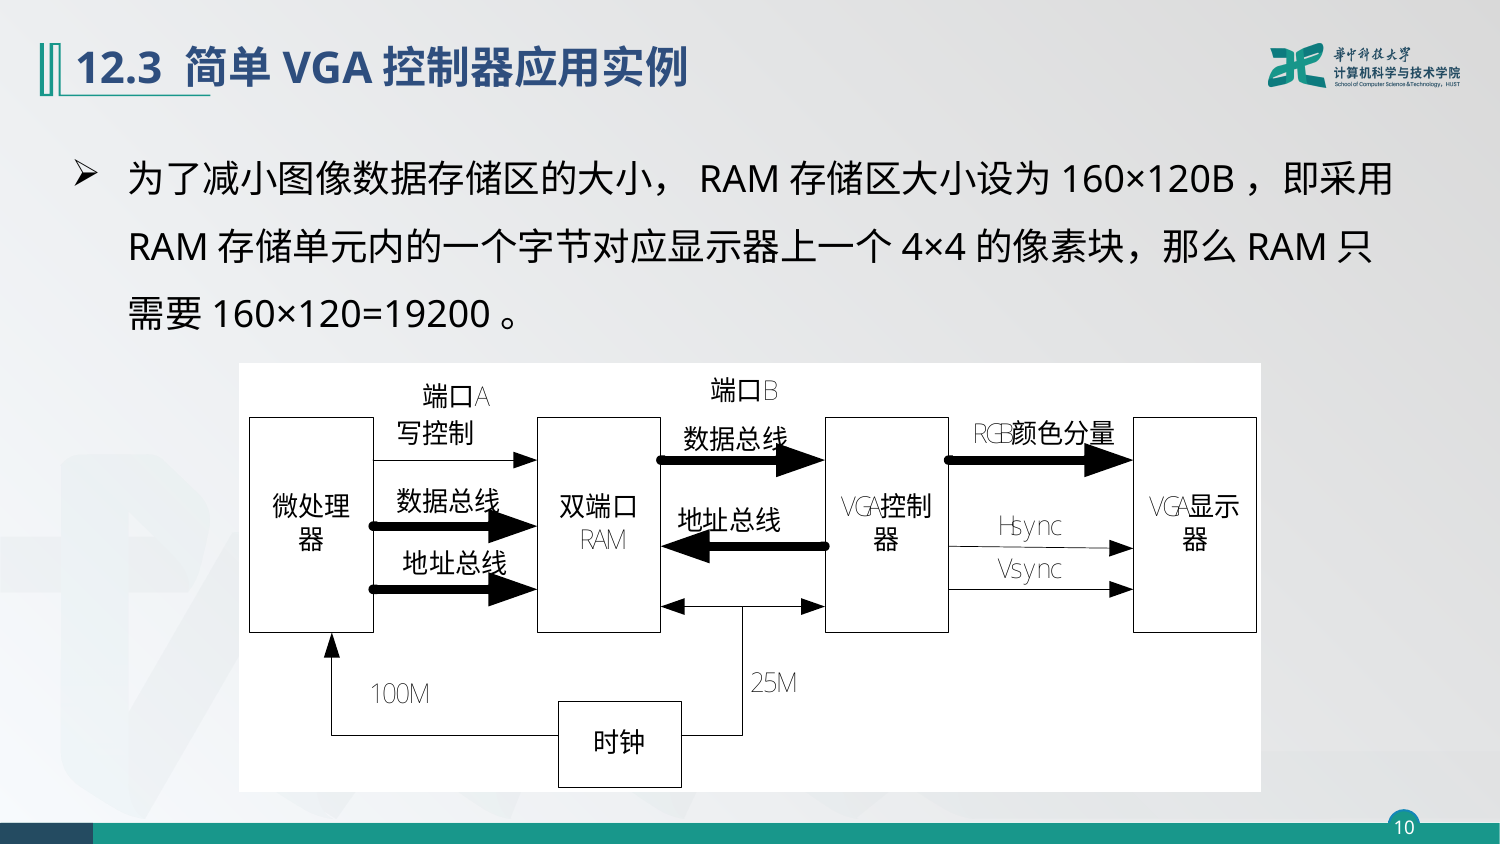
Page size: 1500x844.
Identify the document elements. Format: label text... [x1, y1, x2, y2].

title 12.3 简单VGA控制器应用实例 [60, 31, 1354, 108]
text_box 为了减小图像数据存储区的大小，RAM存储区大小设为160×120B，即采用RAM存储单元内的一个字节对应显示器上一个4×4的像素块，那么RAM只需要160×120=19200。 [59, 126, 1410, 844]
picture [1354, 43, 1460, 88]
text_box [239, 362, 1261, 792]
